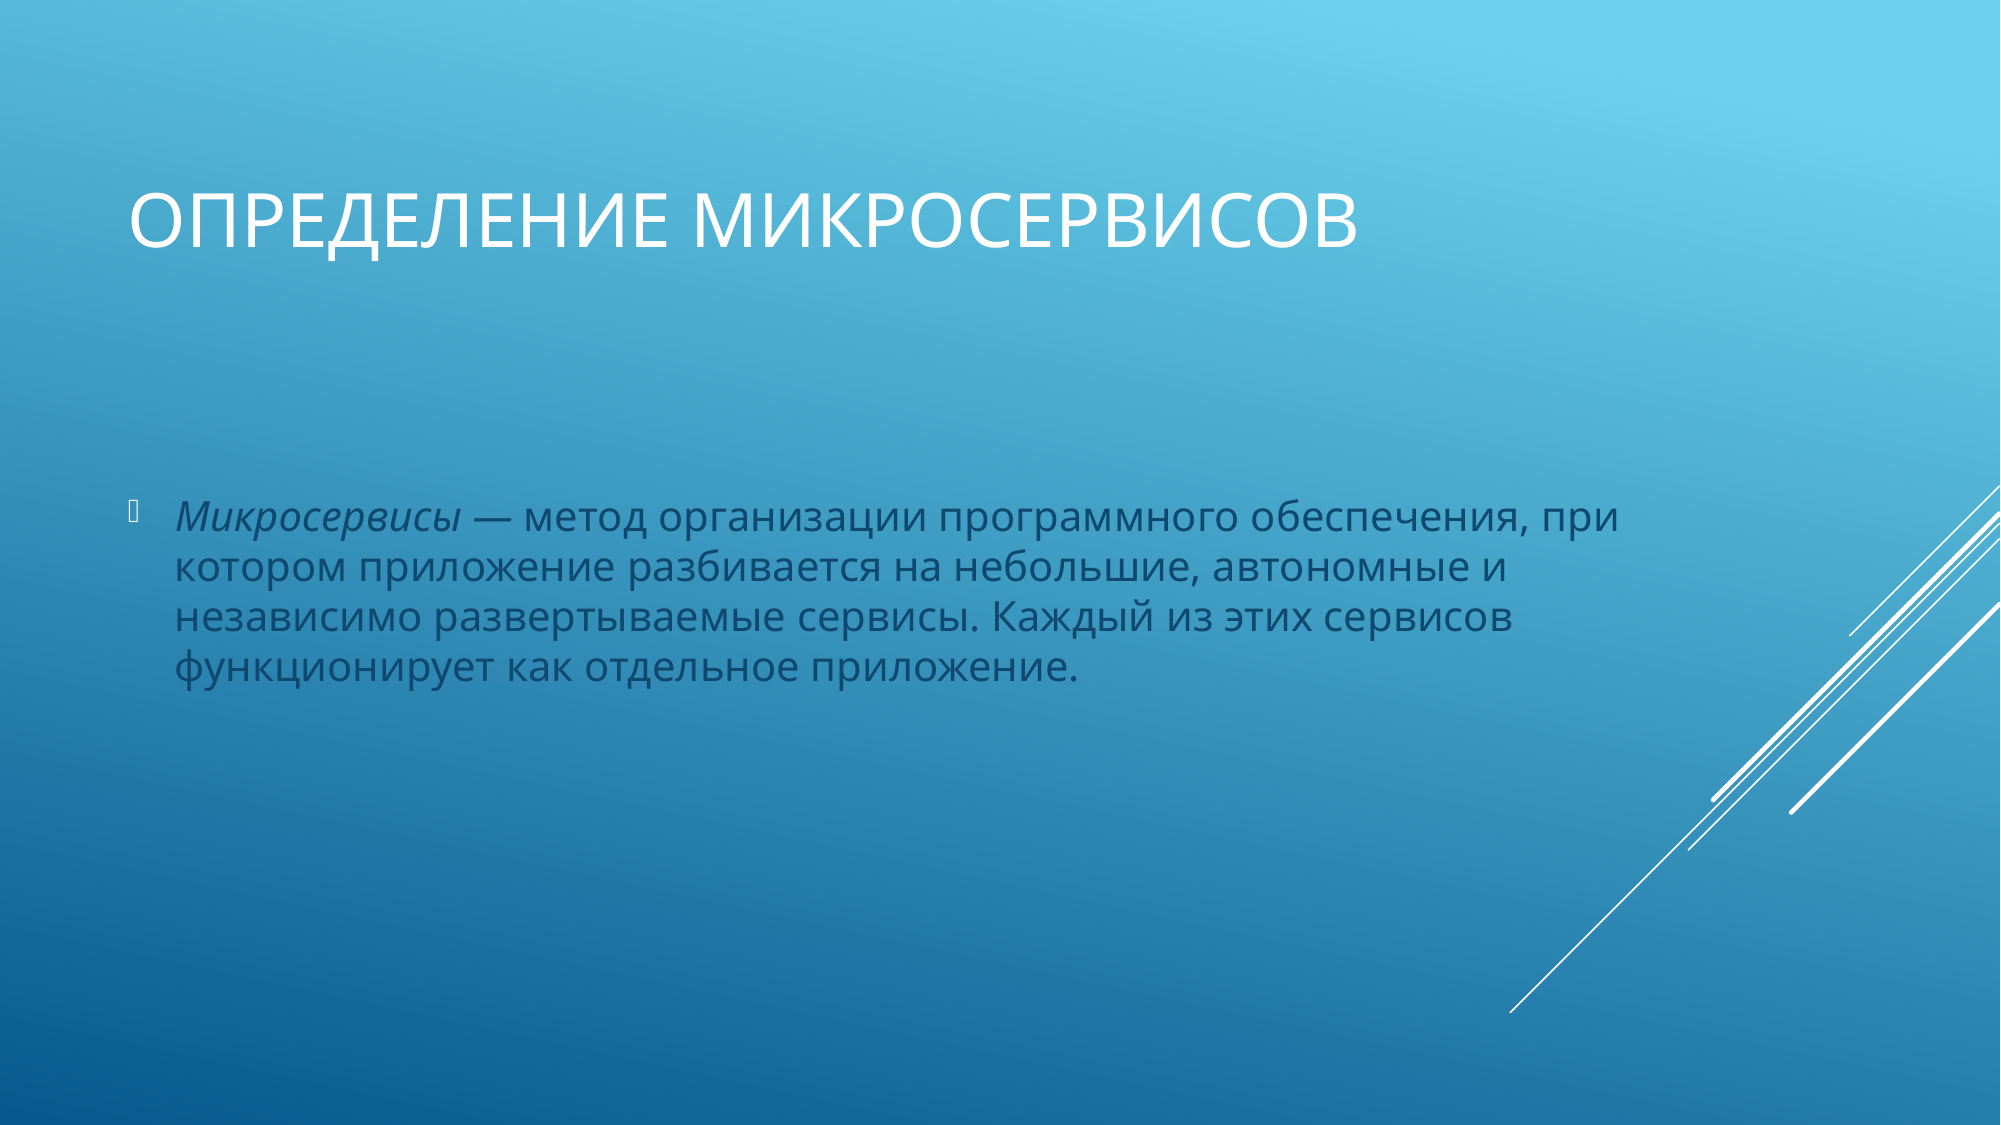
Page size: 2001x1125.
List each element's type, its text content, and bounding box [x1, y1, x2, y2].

list Микросервисы — метод организации программного обеспечения, при котором приложение разбивается на небольшие, автономные и независимо развертываемые сервисы. Каждый из этих сервисов функционирует как отдельное приложение. [112, 341, 1738, 838]
title Определение микросервисов [112, 94, 1529, 341]
